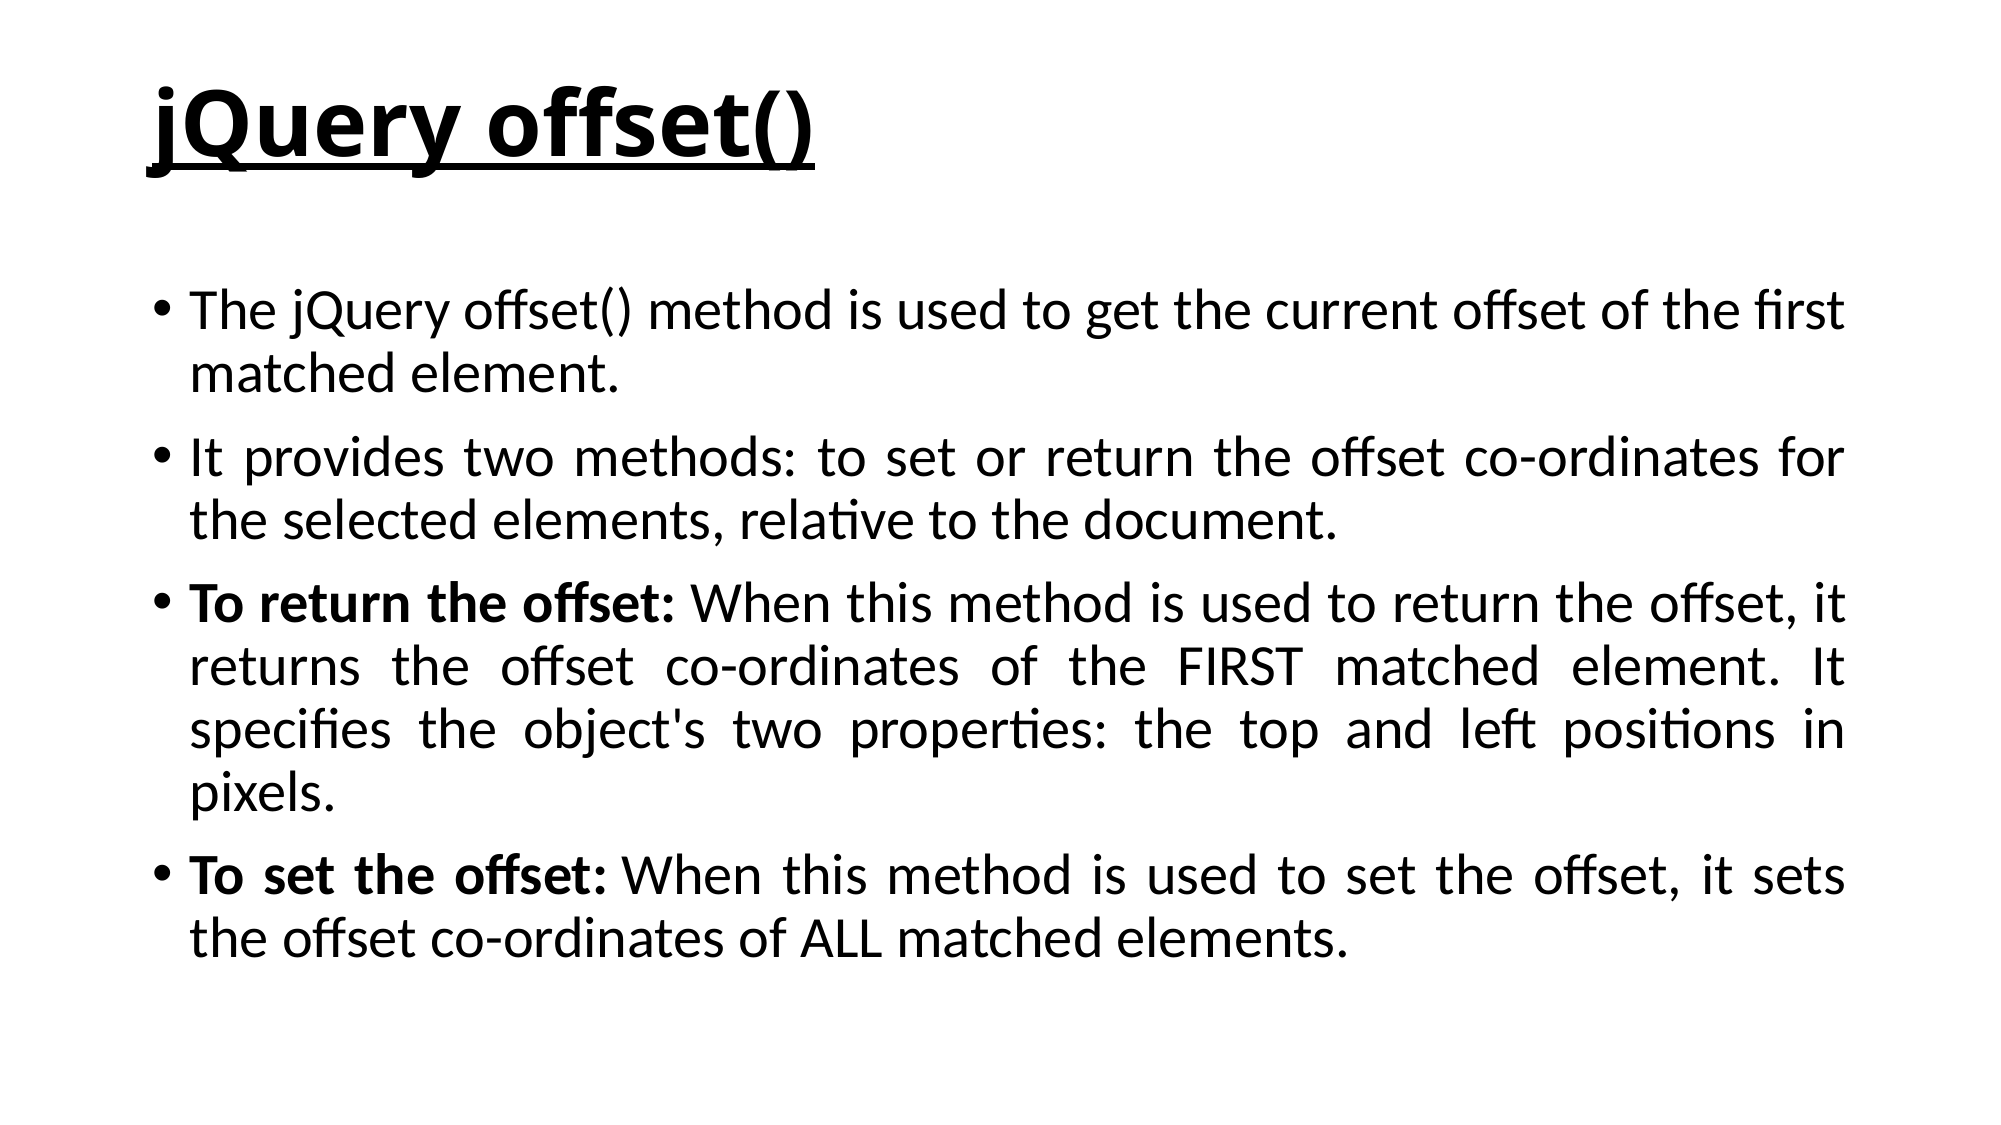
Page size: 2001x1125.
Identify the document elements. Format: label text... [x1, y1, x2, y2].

title jQuery offset() [137, 59, 1863, 272]
list The jQuery offset() method is used to get the current offset of the first matched element. It provides two methods: to set or return the offset co-ordinates for the selected elements, relative to the document. To return the offset: When this method is used to return the offset, it returns the offset co-ordinates of the FIRST matched element. It specifies the object's two properties: the top and left positions in pixels. To set the offset: When this method is used to set the offset, it sets the offset co-ordinates of ALL matched elements. [137, 272, 1863, 1125]
